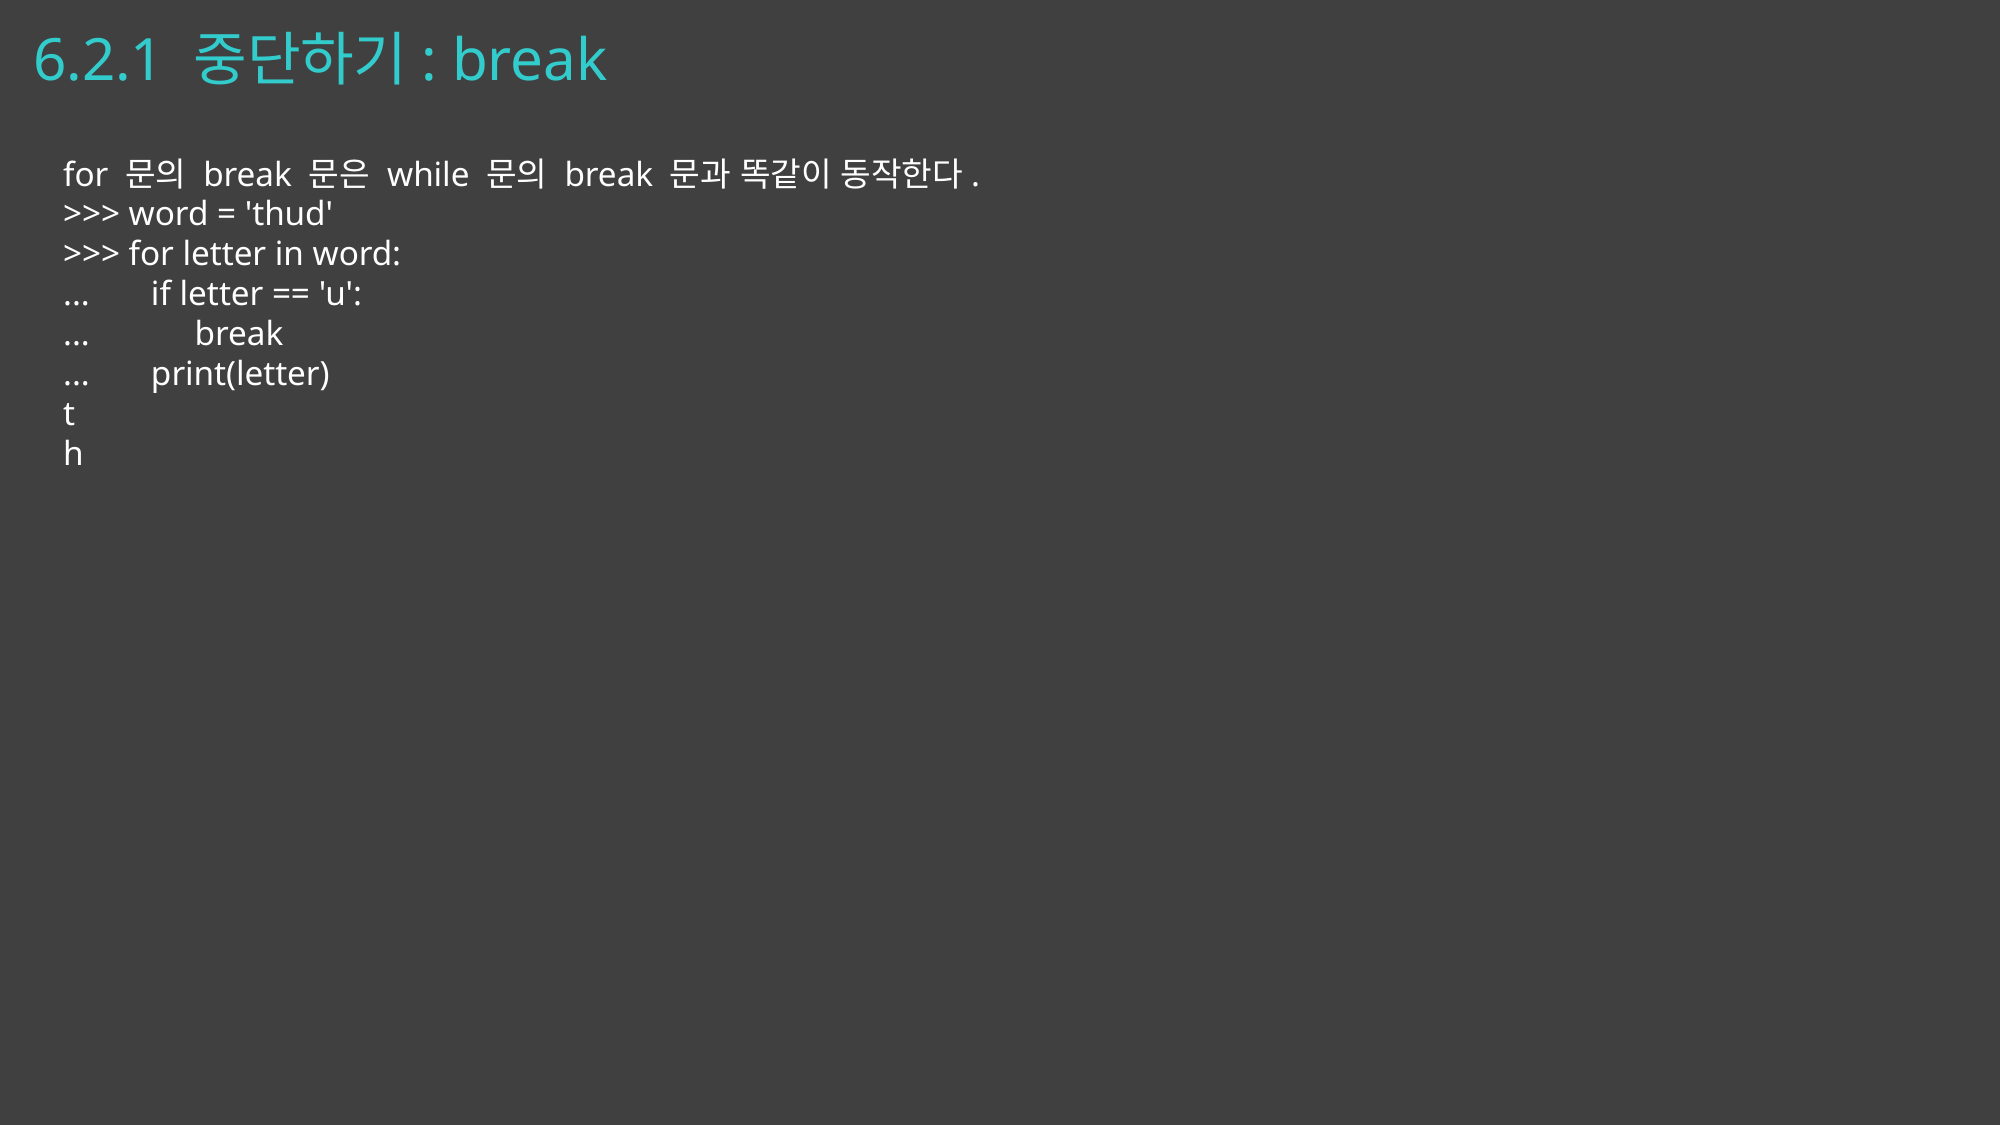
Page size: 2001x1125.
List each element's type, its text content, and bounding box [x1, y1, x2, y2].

text_box for 문의 break 문은 while 문의 break 문과 똑같이 동작한다. >>> word = 'thud' >>> for letter in word: ... if letter == 'u': ... break ... print(letter) t h [48, 145, 985, 480]
title 6.2.1 중단하기: break [18, 22, 752, 101]
